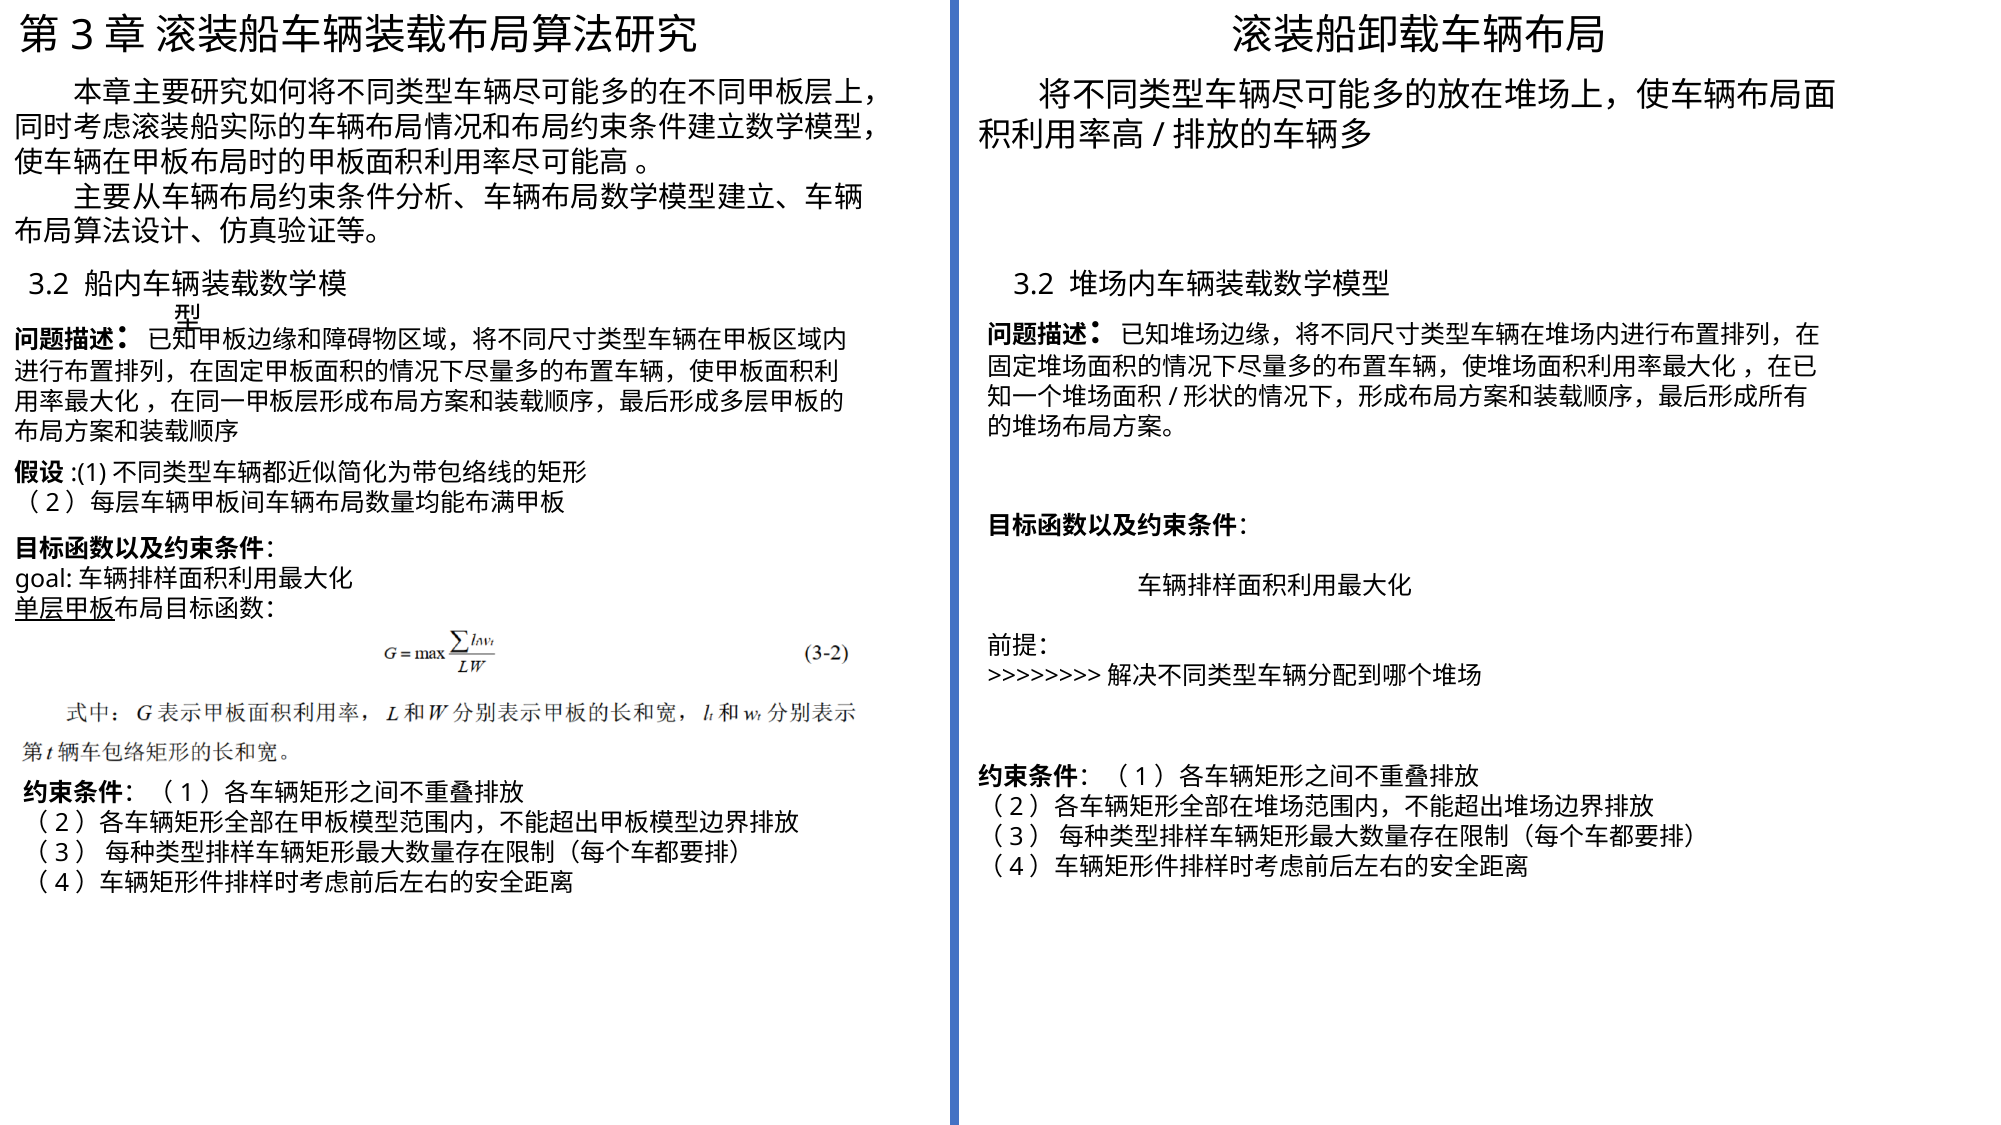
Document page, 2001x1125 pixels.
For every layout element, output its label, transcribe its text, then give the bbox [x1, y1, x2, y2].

text_box 目标函数以及约束条件： 车辆排样面积利用最大化 前提： >>>>>>>>解决不同类型车辆分配到哪个堆场 [972, 502, 1626, 697]
text_box 约束条件：（1）各车辆矩形之间不重叠排放 （2）各车辆矩形全部在甲板模型范围内，不能超出甲板模型边界排放 （3） 每种类型排样车辆矩形最大数量存在限制（每个车都要排） （4）车辆矩形件排样时考虑前后左右的安全距离 [9, 768, 876, 904]
text_box 本章主要研究如何将不同类型车辆尽可能多的在不同甲板层上，同时考虑滚装船实际的车辆布局情况和布局约束条件建立数学模型，使车辆在甲板布局时的甲板面积利用率尽可能高 。 主要从车辆布局约束条件分析、车辆布局数学模型建立、车辆布局算法设计、仿真验证等。 [0, 65, 885, 256]
picture [4, 622, 863, 769]
text_box 3.2 船内车辆装载数学模型 [0, 257, 376, 307]
text_box 滚装船卸载车辆布局 [1156, 0, 1684, 65]
text_box 3.2 堆场内车辆装载数学模型 [990, 257, 1414, 302]
text_box 约束条件：（1）各车辆矩形之间不重叠排放 （2）各车辆矩形全部在堆场范围内，不能超出堆场边界排放 （3） 每种类型排样车辆矩形最大数量存在限制（每个车都要排） （4）车辆矩形件排样时考虑前后左右的安全距离 [963, 752, 1831, 888]
text_box 假设:(1)不同类型车辆都近似简化为带包络线的矩形 （2）每层车辆甲板间车辆布局数量均能布满甲板 [0, 449, 828, 524]
text_box 目标函数以及约束条件： goal:车辆排样面积利用最大化 单层甲板布局目标函数： [0, 525, 654, 665]
text_box 问题描述：已知甲板边缘和障碍物区域，将不同尺寸类型车辆在甲板区域内进行布置排列，在固定甲板面积的情况下尽量多的布置车辆，使甲板面积利用率最大化 ，在同一甲板层形成布局方案和装载顺序，最后形成多层甲板的布局方案和装载顺序 [0, 307, 867, 453]
text_box 将不同类型车辆尽可能多的放在堆场上，使车辆布局面积利用率高/排放的车辆多 [963, 65, 1856, 161]
text_box 问题描述：已知堆场边缘，将不同尺寸类型车辆在堆场内进行布置排列，在固定堆场面积的情况下尽量多的布置车辆，使堆场面积利用率最大化 ，在已知一个堆场面积/形状的情况下，形成布局方案和装载顺序，最后形成所有的堆场布局方案。 [972, 302, 1840, 448]
text_box 第3章 滚装船车辆装载布局算法研究 [0, 0, 717, 65]
